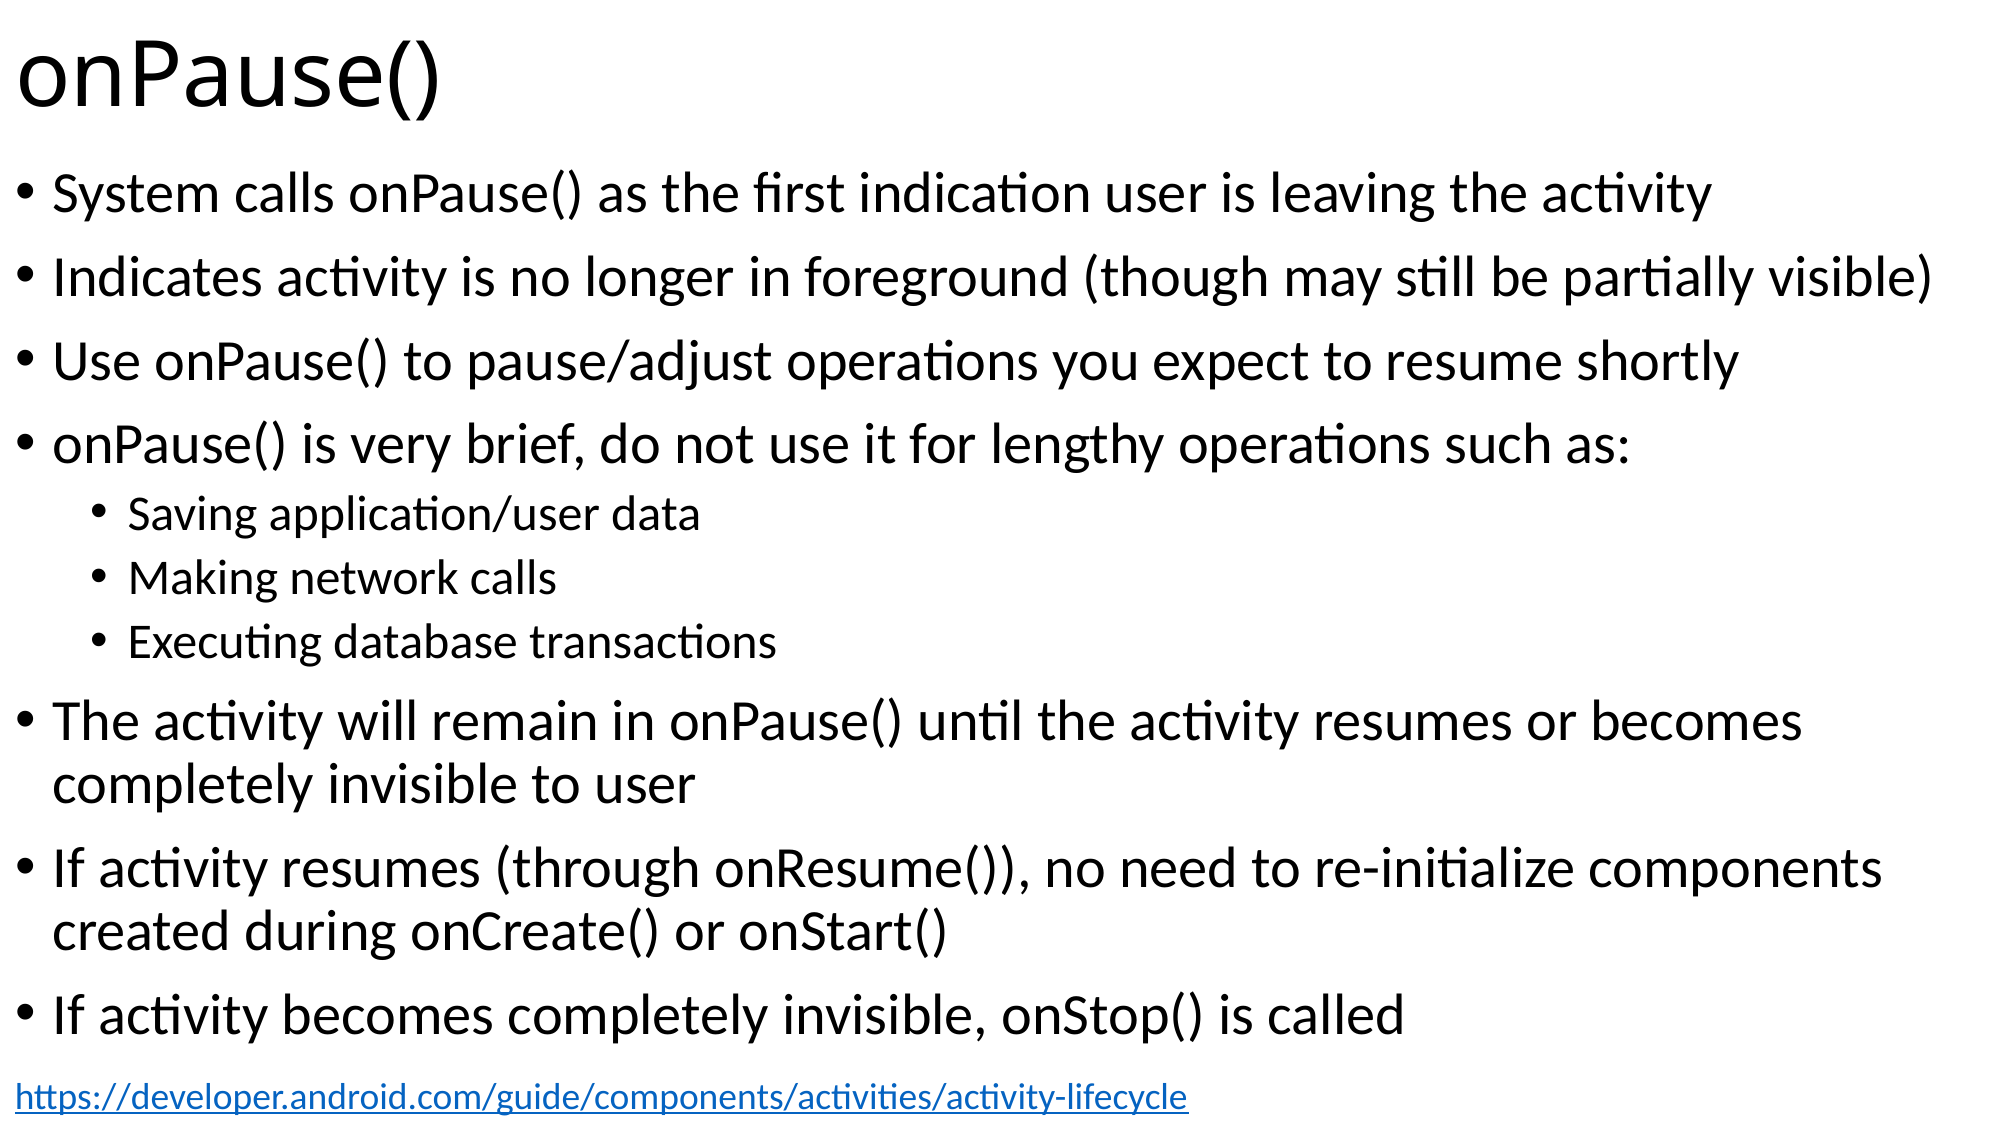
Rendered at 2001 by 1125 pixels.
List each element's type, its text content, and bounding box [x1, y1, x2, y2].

list System calls onPause() as the first indication user is leaving the activity Indicates activity is no longer in foreground (though may still be partially visible) Use onPause() to pause/adjust operations you expect to resume shortly onPause() is very brief, do not use it for lengthy operations such as: Saving application/user data Making network calls Executing database transactions The activity will remain in onPause() until the activity resumes or becomes completely invisible to user If activity resumes (through onResume()), no need to re-initialize components created during onCreate() or onStart() If activity becomes completely invisible, onStop() is called [0, 154, 2000, 1125]
text_box https://developer.android.com/guide/components/activities/activity-lifecycle [0, 1064, 1271, 1125]
title onPause() [0, 0, 1725, 154]
